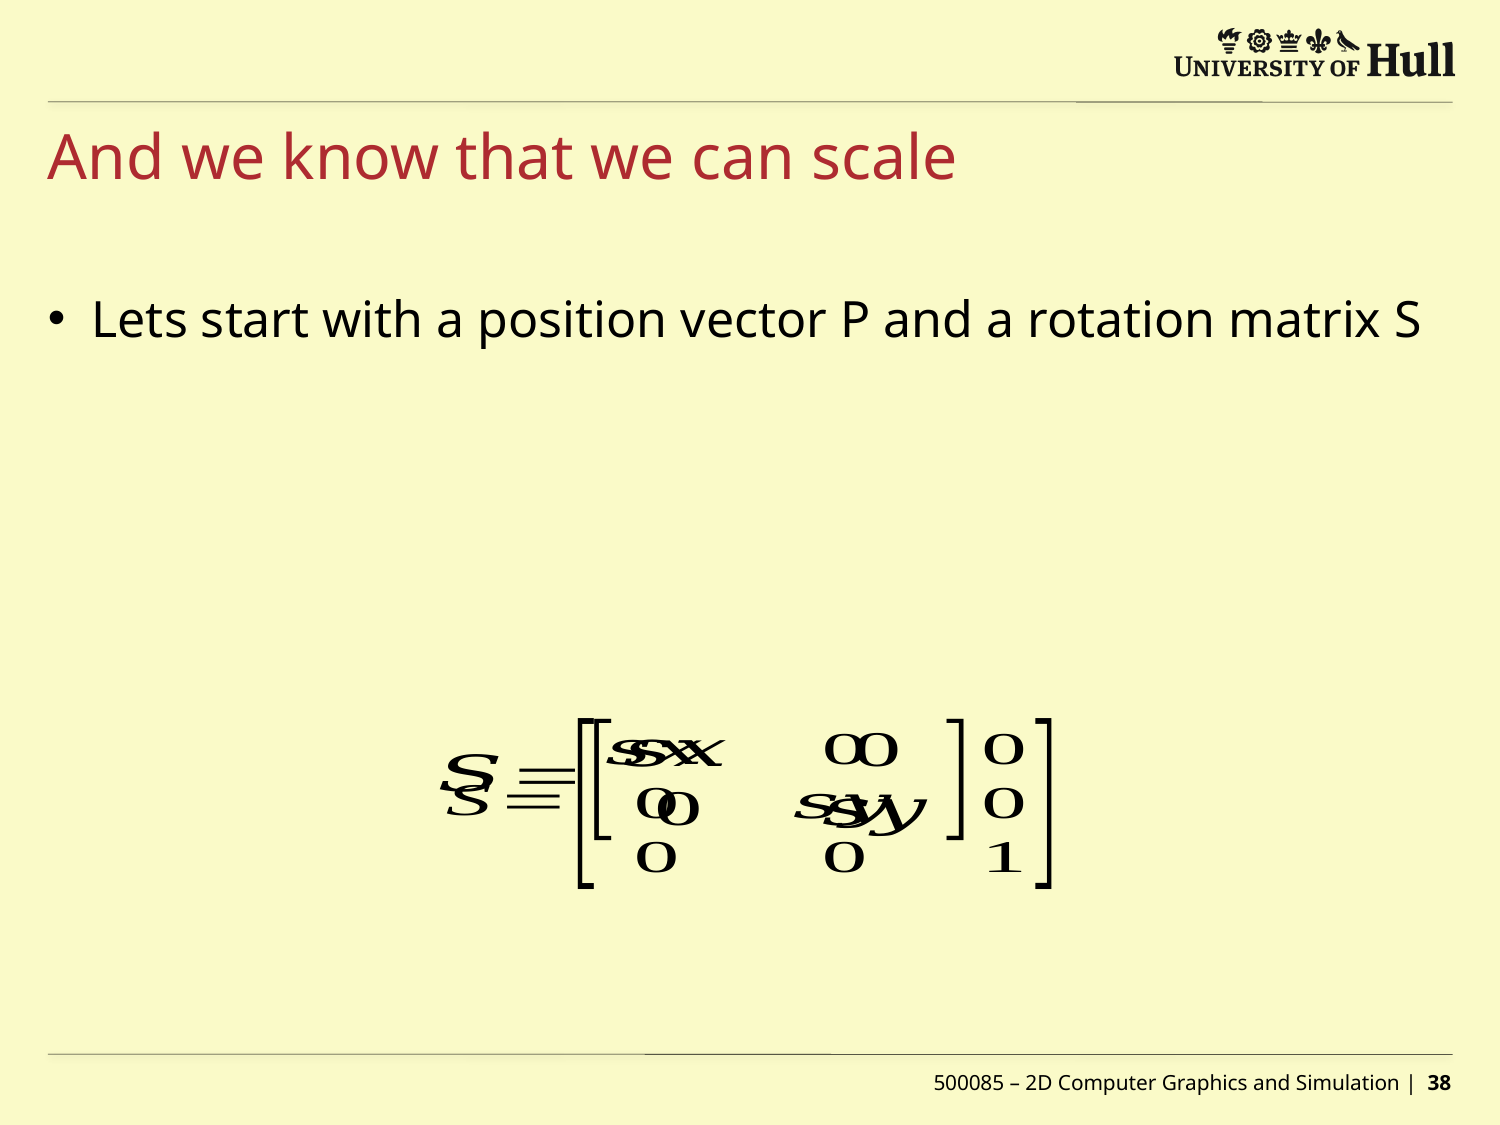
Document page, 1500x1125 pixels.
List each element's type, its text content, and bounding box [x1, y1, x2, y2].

picture [1154, 8, 1475, 96]
title And we know that we can scale [47, 120, 1453, 275]
footer 500085 – 2D Computer Graphics and Simulation | 38 [701, 1070, 1452, 1098]
